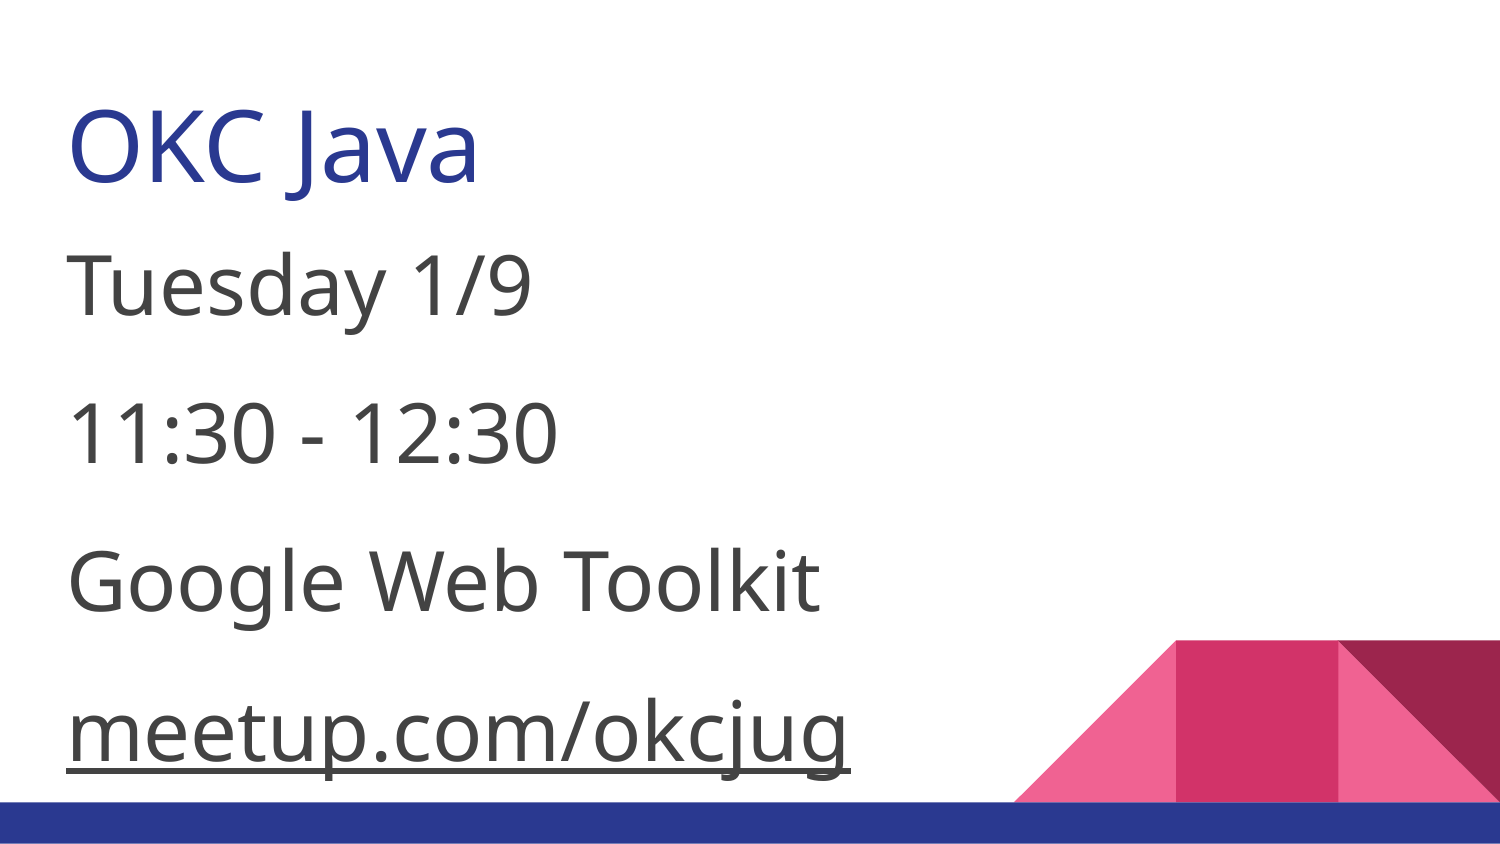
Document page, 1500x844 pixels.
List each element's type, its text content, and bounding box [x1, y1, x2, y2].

list Tuesday 1/9 11:30 - 12:30 Google Web Toolkit meetup.com/okcjug [51, 201, 1449, 750]
title OKC Java [51, 67, 1449, 167]
